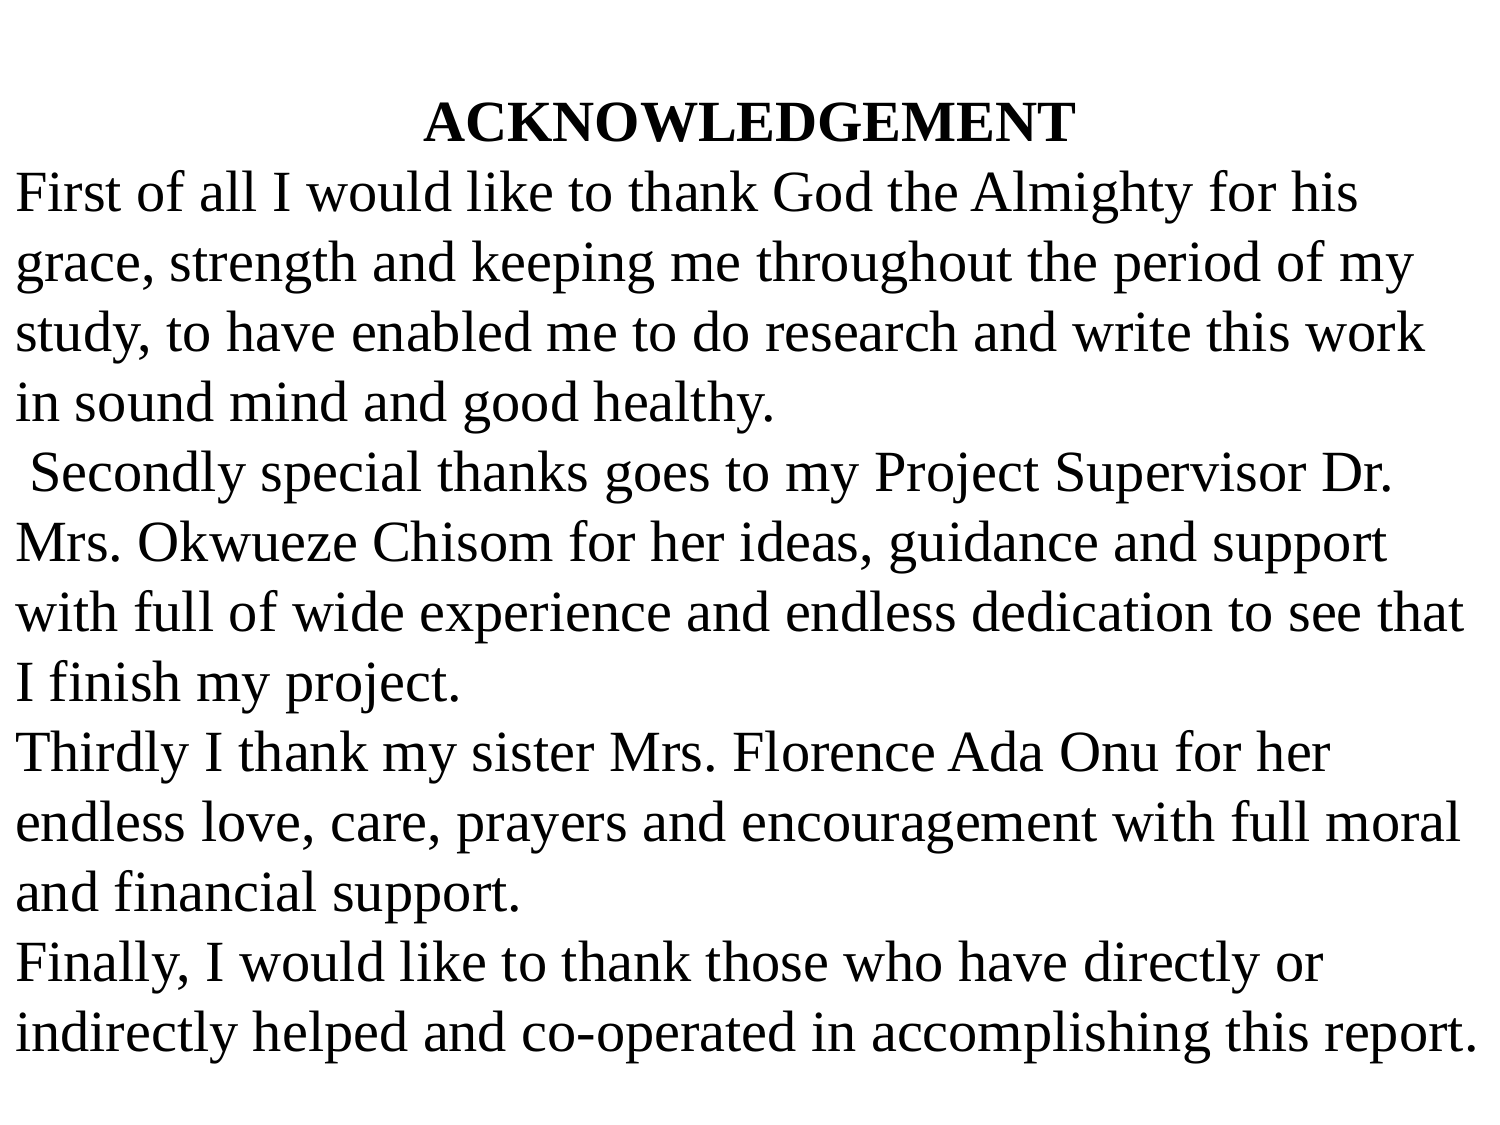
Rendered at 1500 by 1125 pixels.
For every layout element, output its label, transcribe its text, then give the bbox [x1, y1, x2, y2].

text_box ACKNOWLEDGEMENT First of all I would like to thank God the Almighty for his grace, strength and keeping me throughout the period of my study, to have enabled me to do research and write this work in sound mind and good healthy. Secondly special thanks goes to my Project Supervisor Dr. Mrs. Okwueze Chisom for her ideas, guidance and support with full of wide experience and endless dedication to see that I finish my project. Thirdly I thank my sister Mrs. Florence Ada Onu for her endless love, care, prayers and encouragement with full moral and financial support. Finally, I would like to thank those who have directly or indirectly helped and co-operated in accomplishing this report. [0, 5, 1500, 1125]
